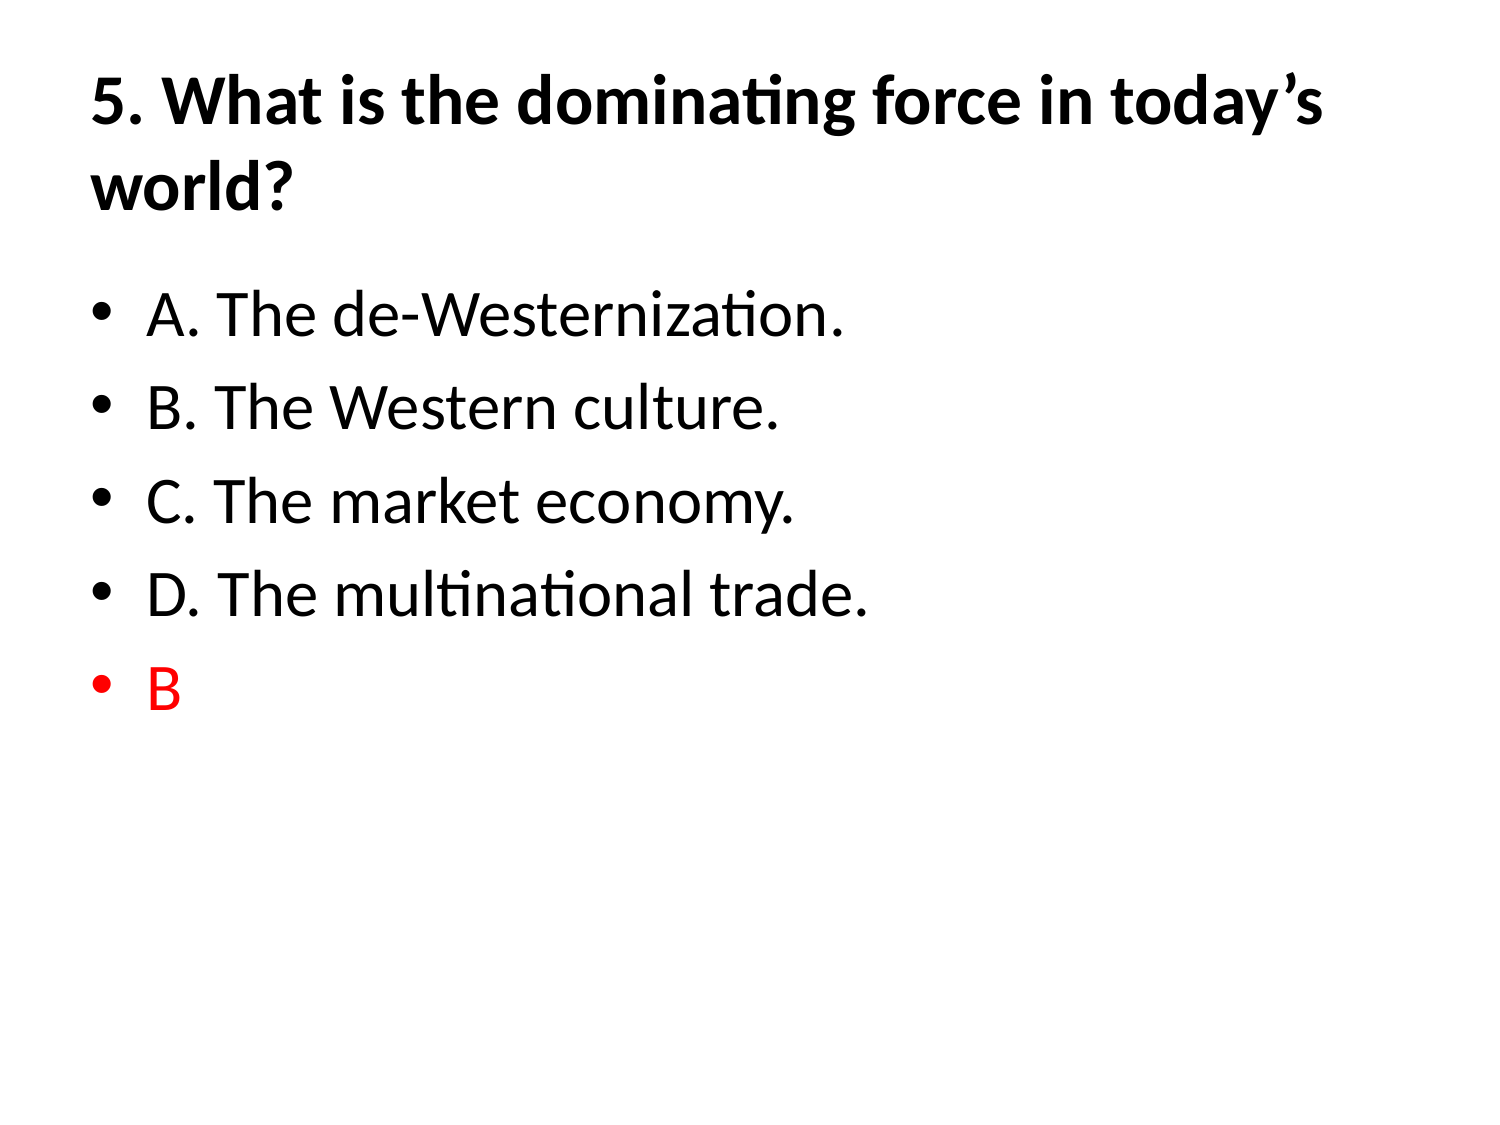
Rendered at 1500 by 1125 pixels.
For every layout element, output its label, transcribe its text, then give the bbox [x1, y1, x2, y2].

list A. The de-Westernization. B. The Western culture. C. The market economy. D. The multinational trade. B [75, 262, 1425, 1005]
title 5. What is the dominating force in today’s world? [75, 45, 1425, 233]
